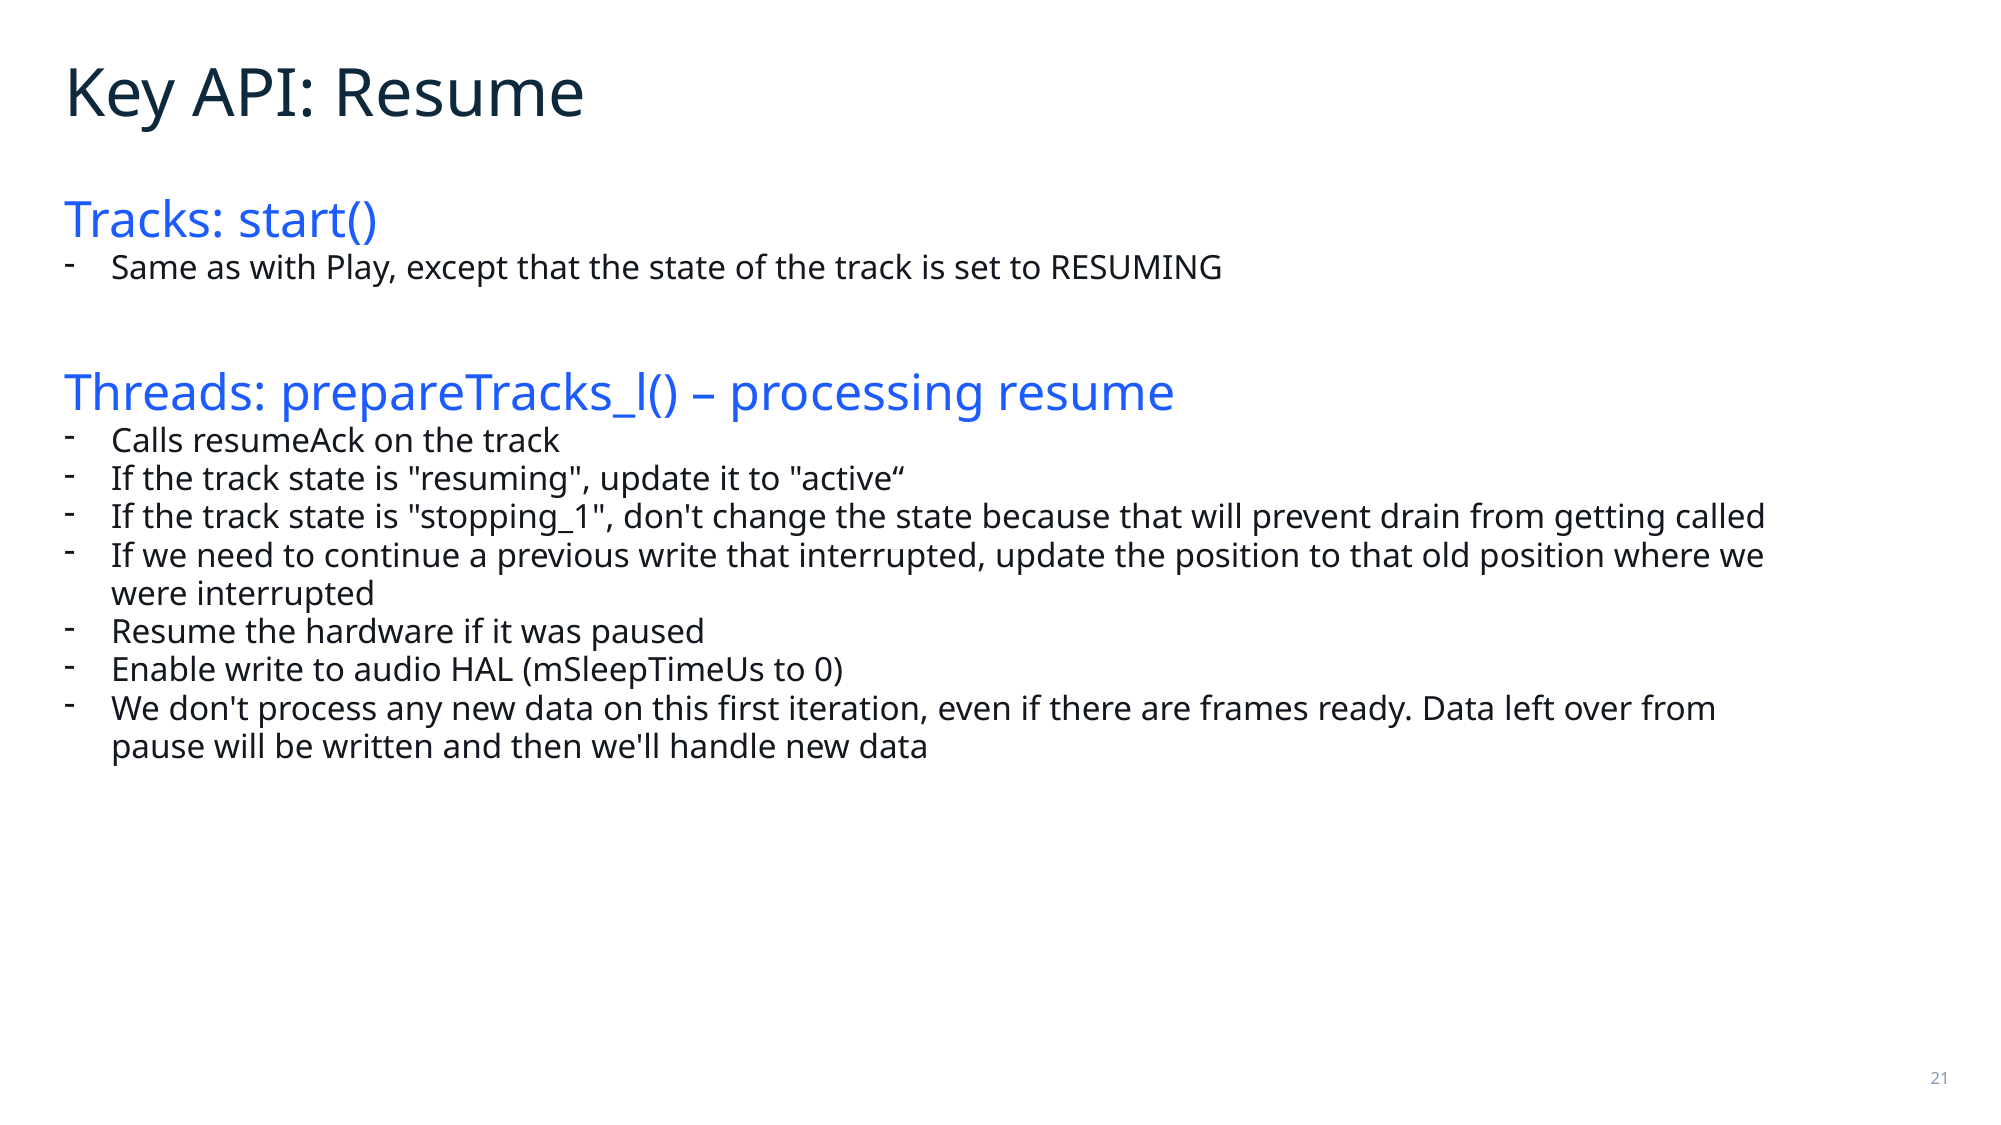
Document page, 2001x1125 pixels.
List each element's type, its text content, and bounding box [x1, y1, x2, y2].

text_box Tracks: start() Same as with Play, except that the state of the track is set to RESUMING Threads: prepareTracks_l() – processing resume Calls resumeAck on the track If the track state is "resuming", update it to "active“ If the track state is "stopping_1", don't change the state because that will prevent drain from getting called If we need to continue a previous write that interrupted, update the position to that old position where we were interrupted Resume the hardware if it was paused Enable write to audio HAL (mSleepTimeUs to 0) We don't process any new data on this first iteration, even if there are frames ready. Data left over from pause will be written and then we'll handle new data [64, 191, 1802, 767]
text_box Key API: Resume [64, 54, 686, 132]
